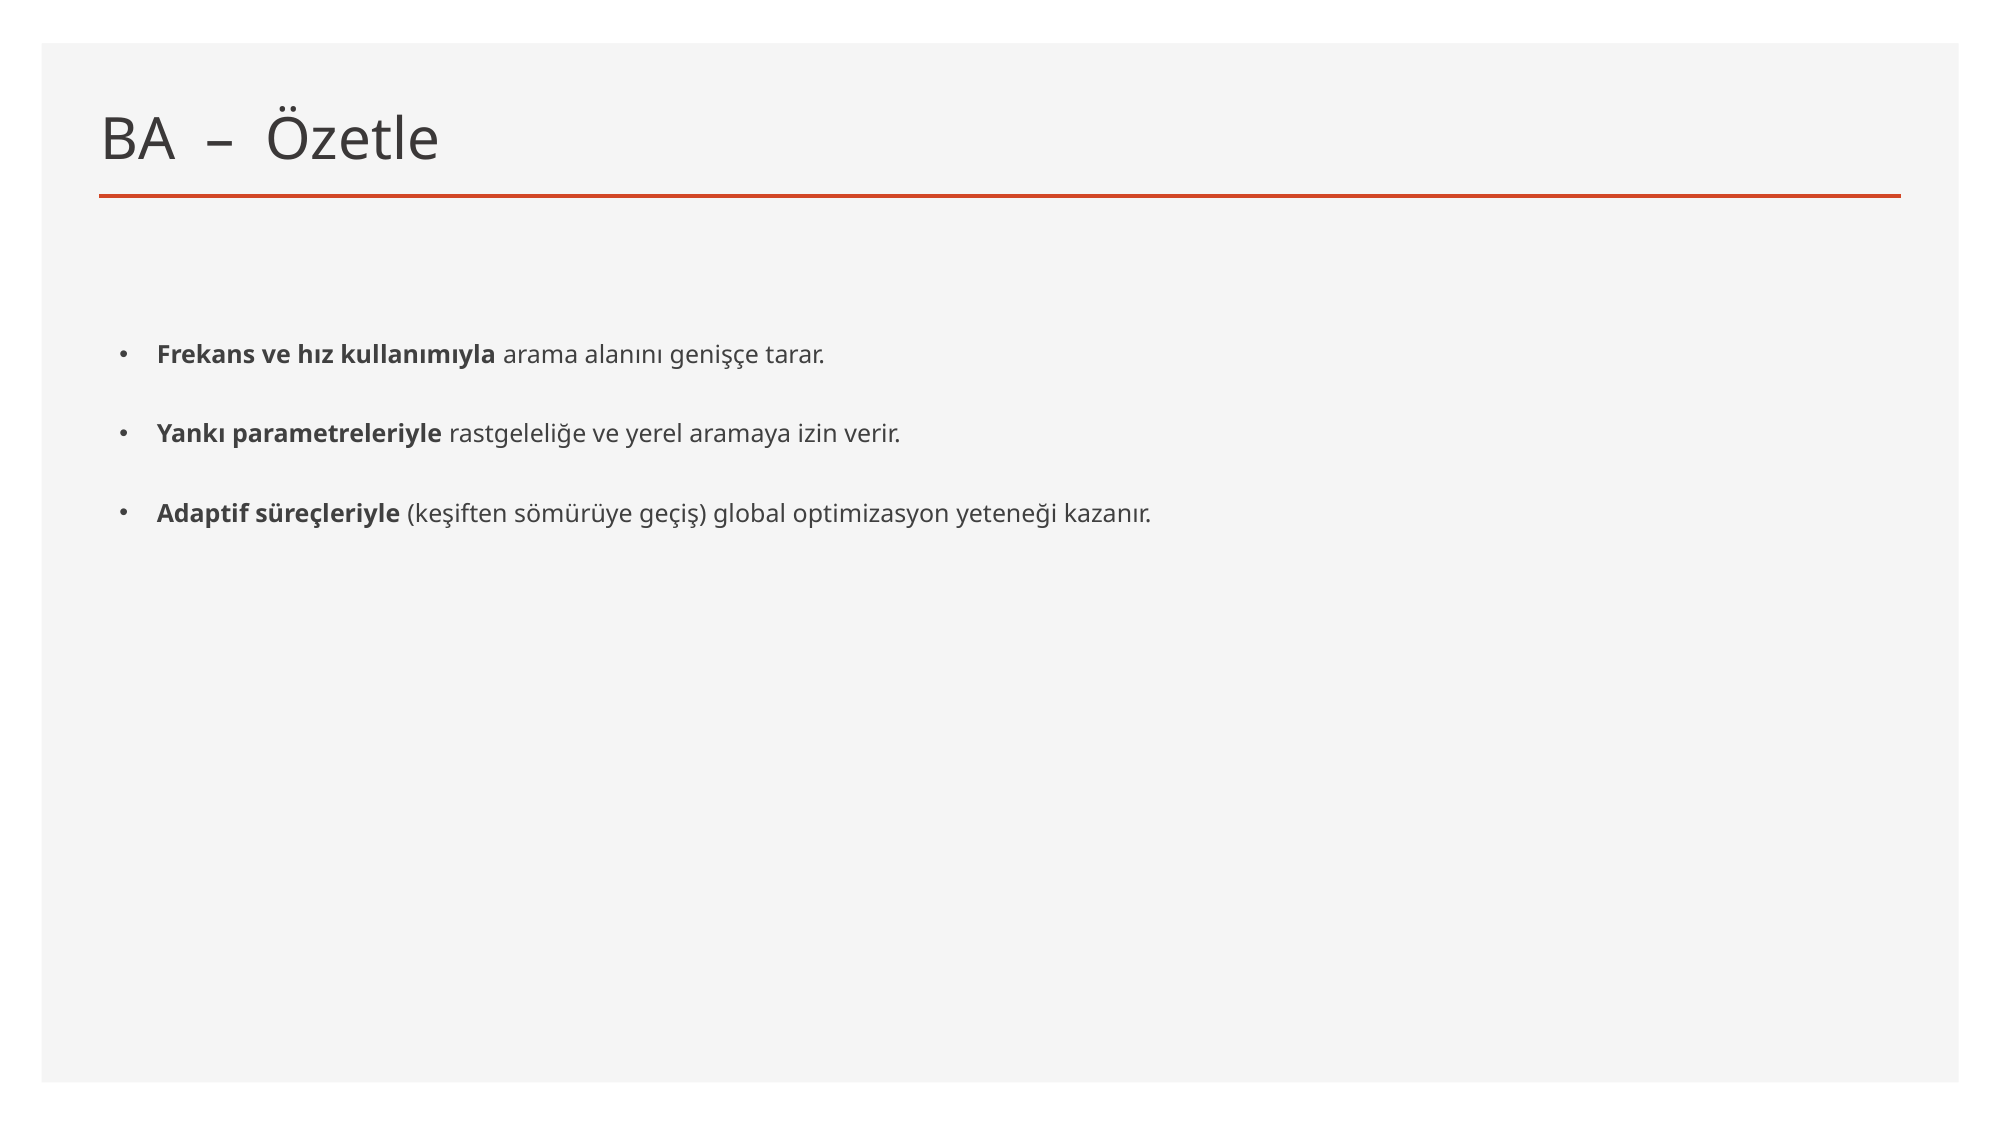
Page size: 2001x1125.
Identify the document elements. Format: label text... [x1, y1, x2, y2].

text_box Frekans ve hız kullanımıyla arama alanını genişçe tarar. Yankı parametreleriyle rastgeleliğe ve yerel aramaya izin verir. Adaptif süreçleriyle (keşiften sömürüye geçiş) global optimizasyon yeteneği kazanır. [104, 323, 1907, 1125]
title BA – Özetle [85, 73, 1926, 179]
text_box [88, 250, 1731, 886]
